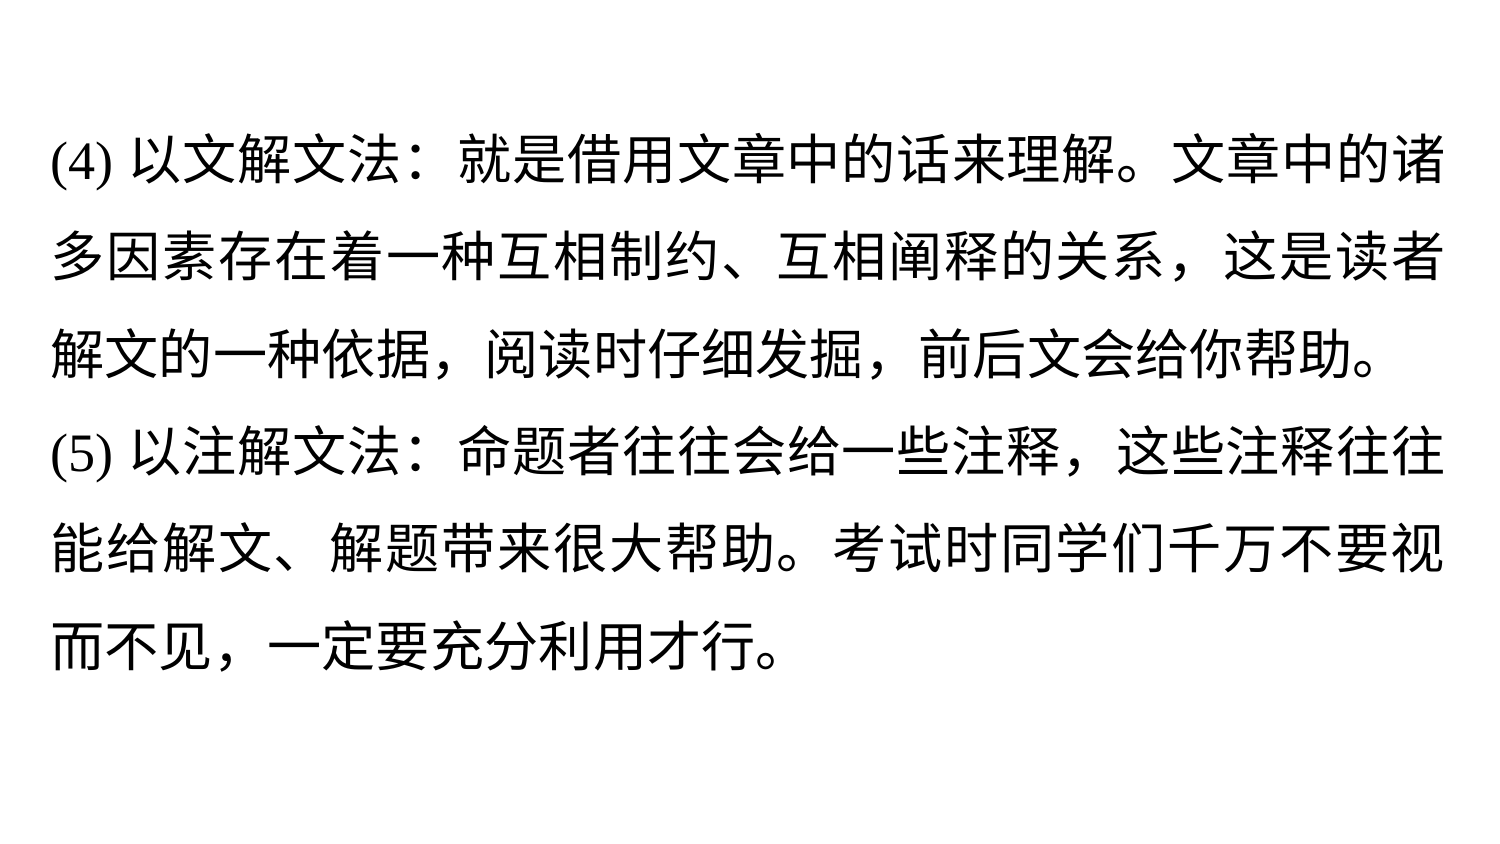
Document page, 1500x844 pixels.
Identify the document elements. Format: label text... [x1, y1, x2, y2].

text_box (4)以文解文法：就是借用文章中的话来理解。文章中的诸多因素存在着一种互相制约、互相阐释的关系，这是读者解文的一种依据，阅读时仔细发掘，前后文会给你帮助。 (5)以注解文法：命题者往往会给一些注释，这些注释往往能给解文、解题带来很大帮助。考试时同学们千万不要视而不见，一定要充分利用才行。 [35, 85, 1461, 685]
